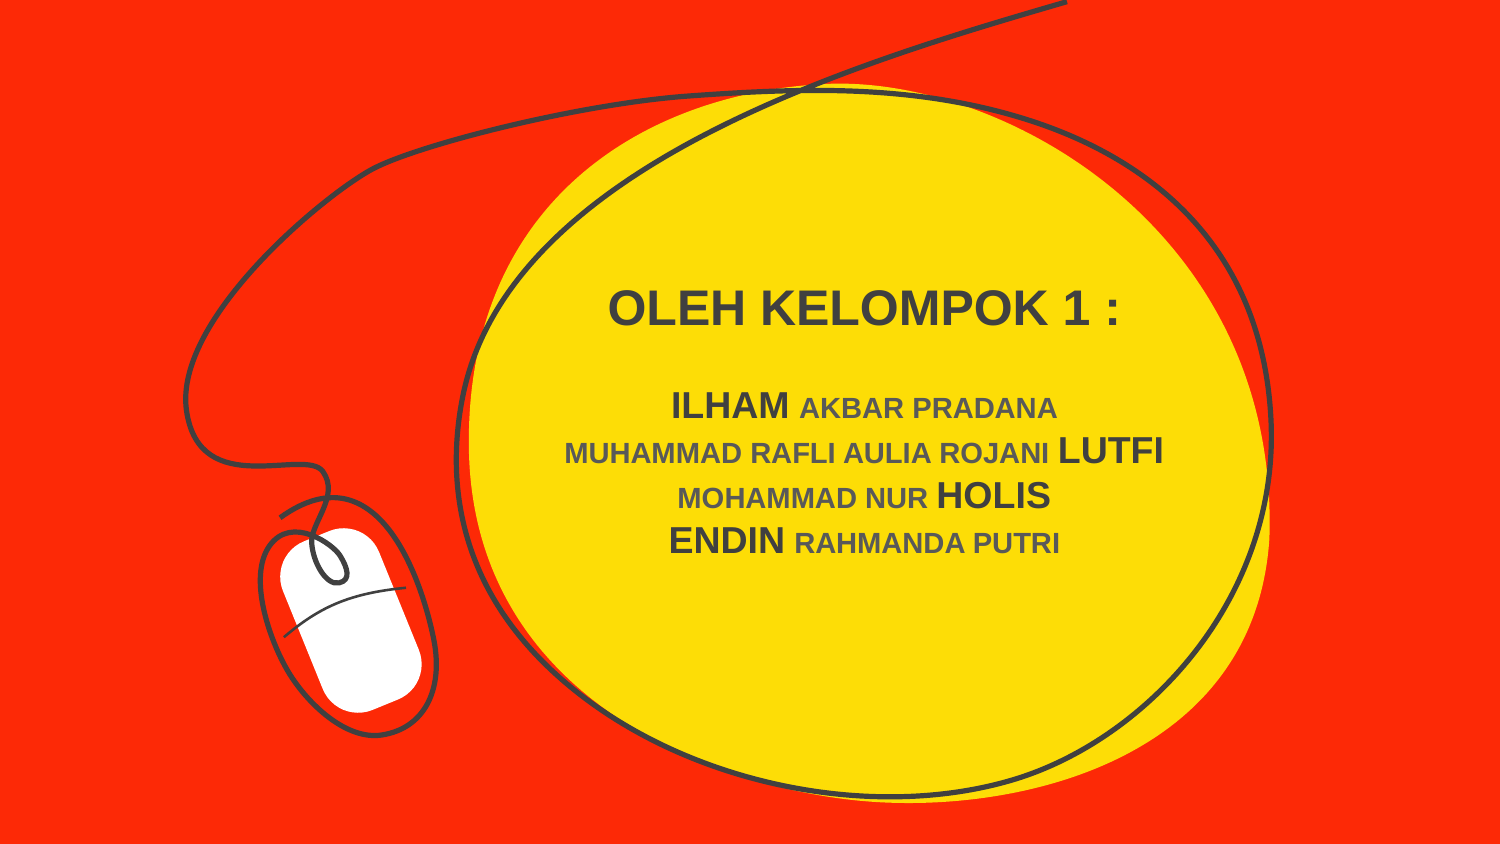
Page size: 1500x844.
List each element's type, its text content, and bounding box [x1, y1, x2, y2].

text_box OLEH KELOMPOK 1 : ILHAM AKBAR PRADANA MUHAMMAD RAFLI AULIA ROJANI LUTFI MOHAMMAD NUR HOLIS ENDIN RAHMANDA PUTRI [468, 268, 1261, 568]
